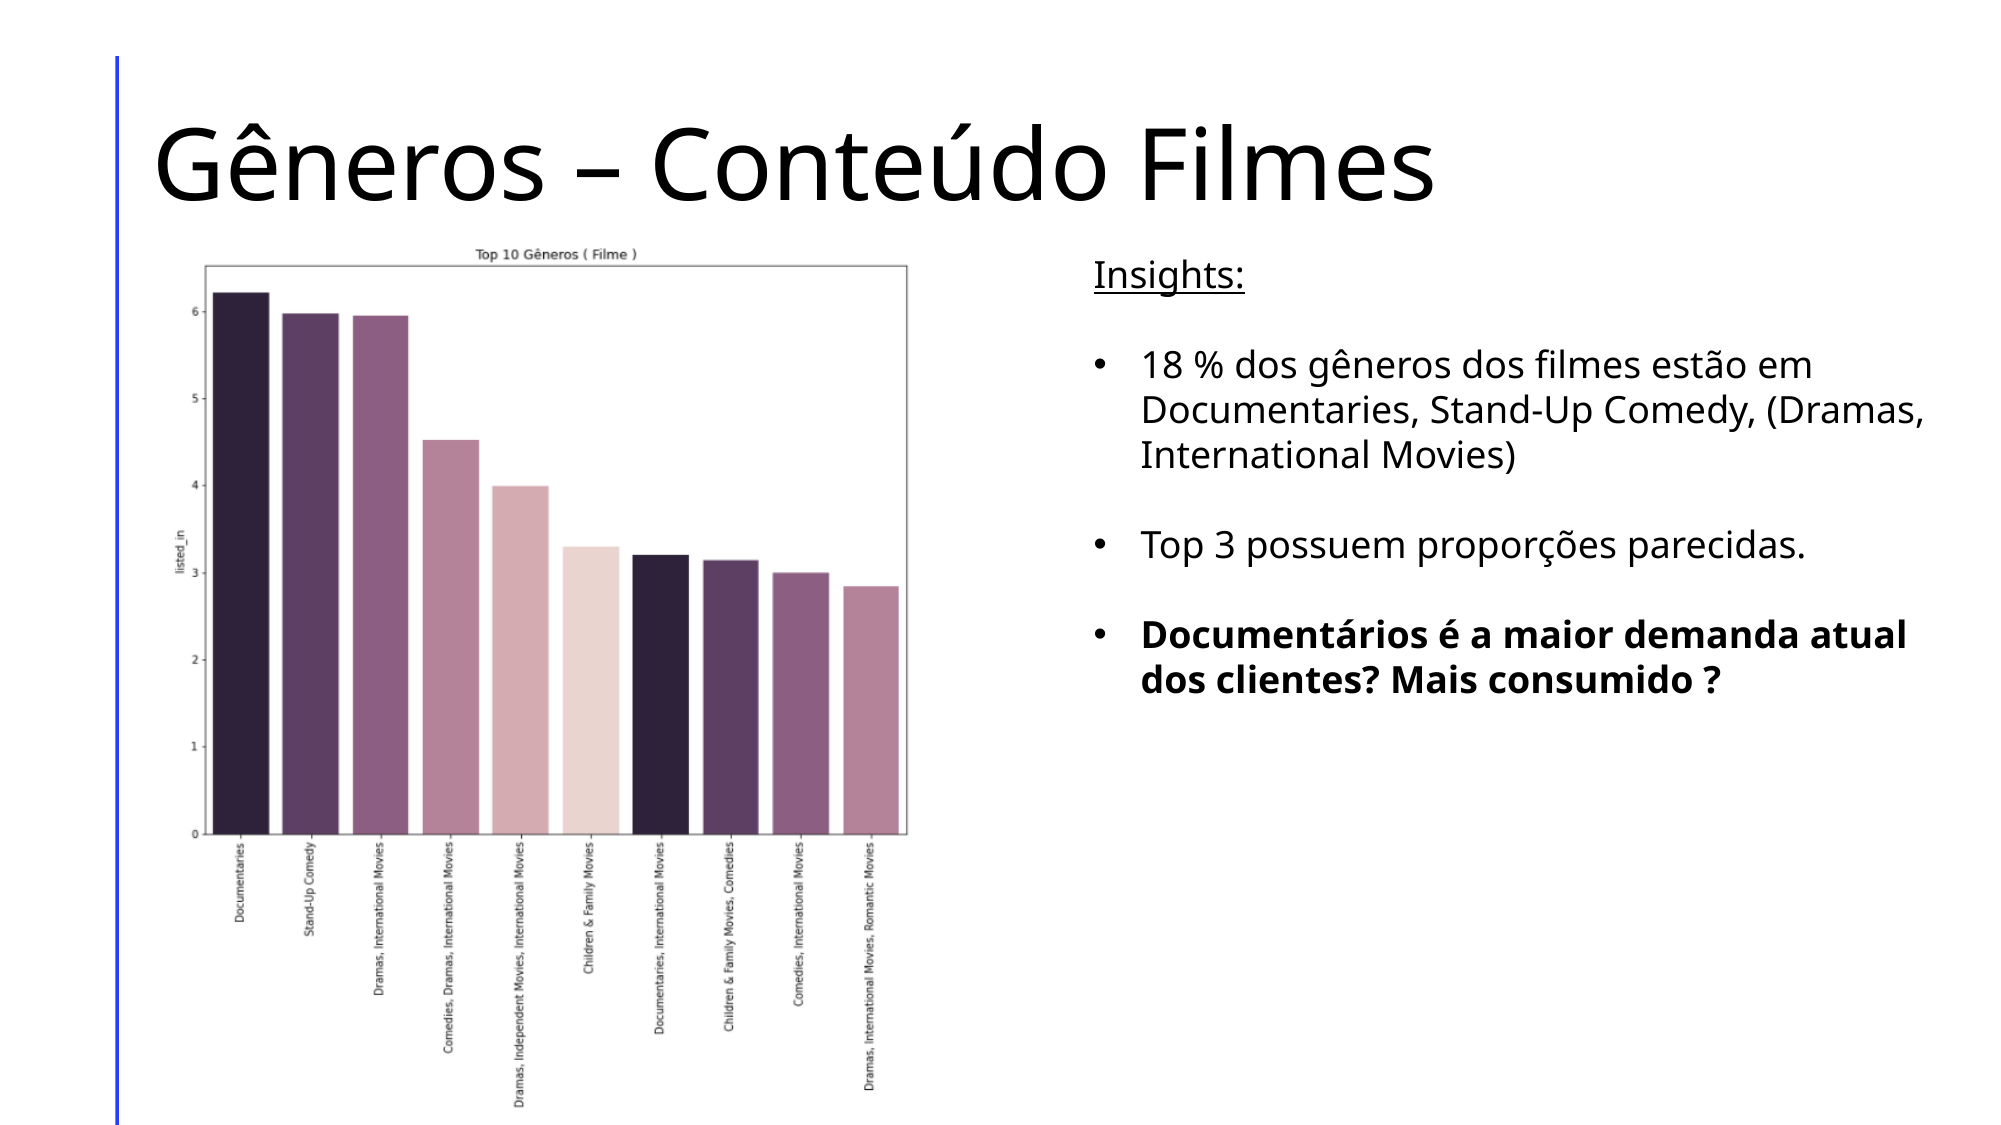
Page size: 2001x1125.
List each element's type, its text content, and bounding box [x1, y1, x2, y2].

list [169, 243, 954, 1125]
title Gêneros – Conteúdo Filmes [137, 59, 1863, 278]
text_box Insights: 18 % dos gêneros dos filmes estão em Documentaries, Stand-Up Comedy, (Dramas, International Movies) Top 3 possuem proporções parecidas. Documentários é a maior demanda atual dos clientes? Mais consumido ? [1078, 243, 1946, 709]
